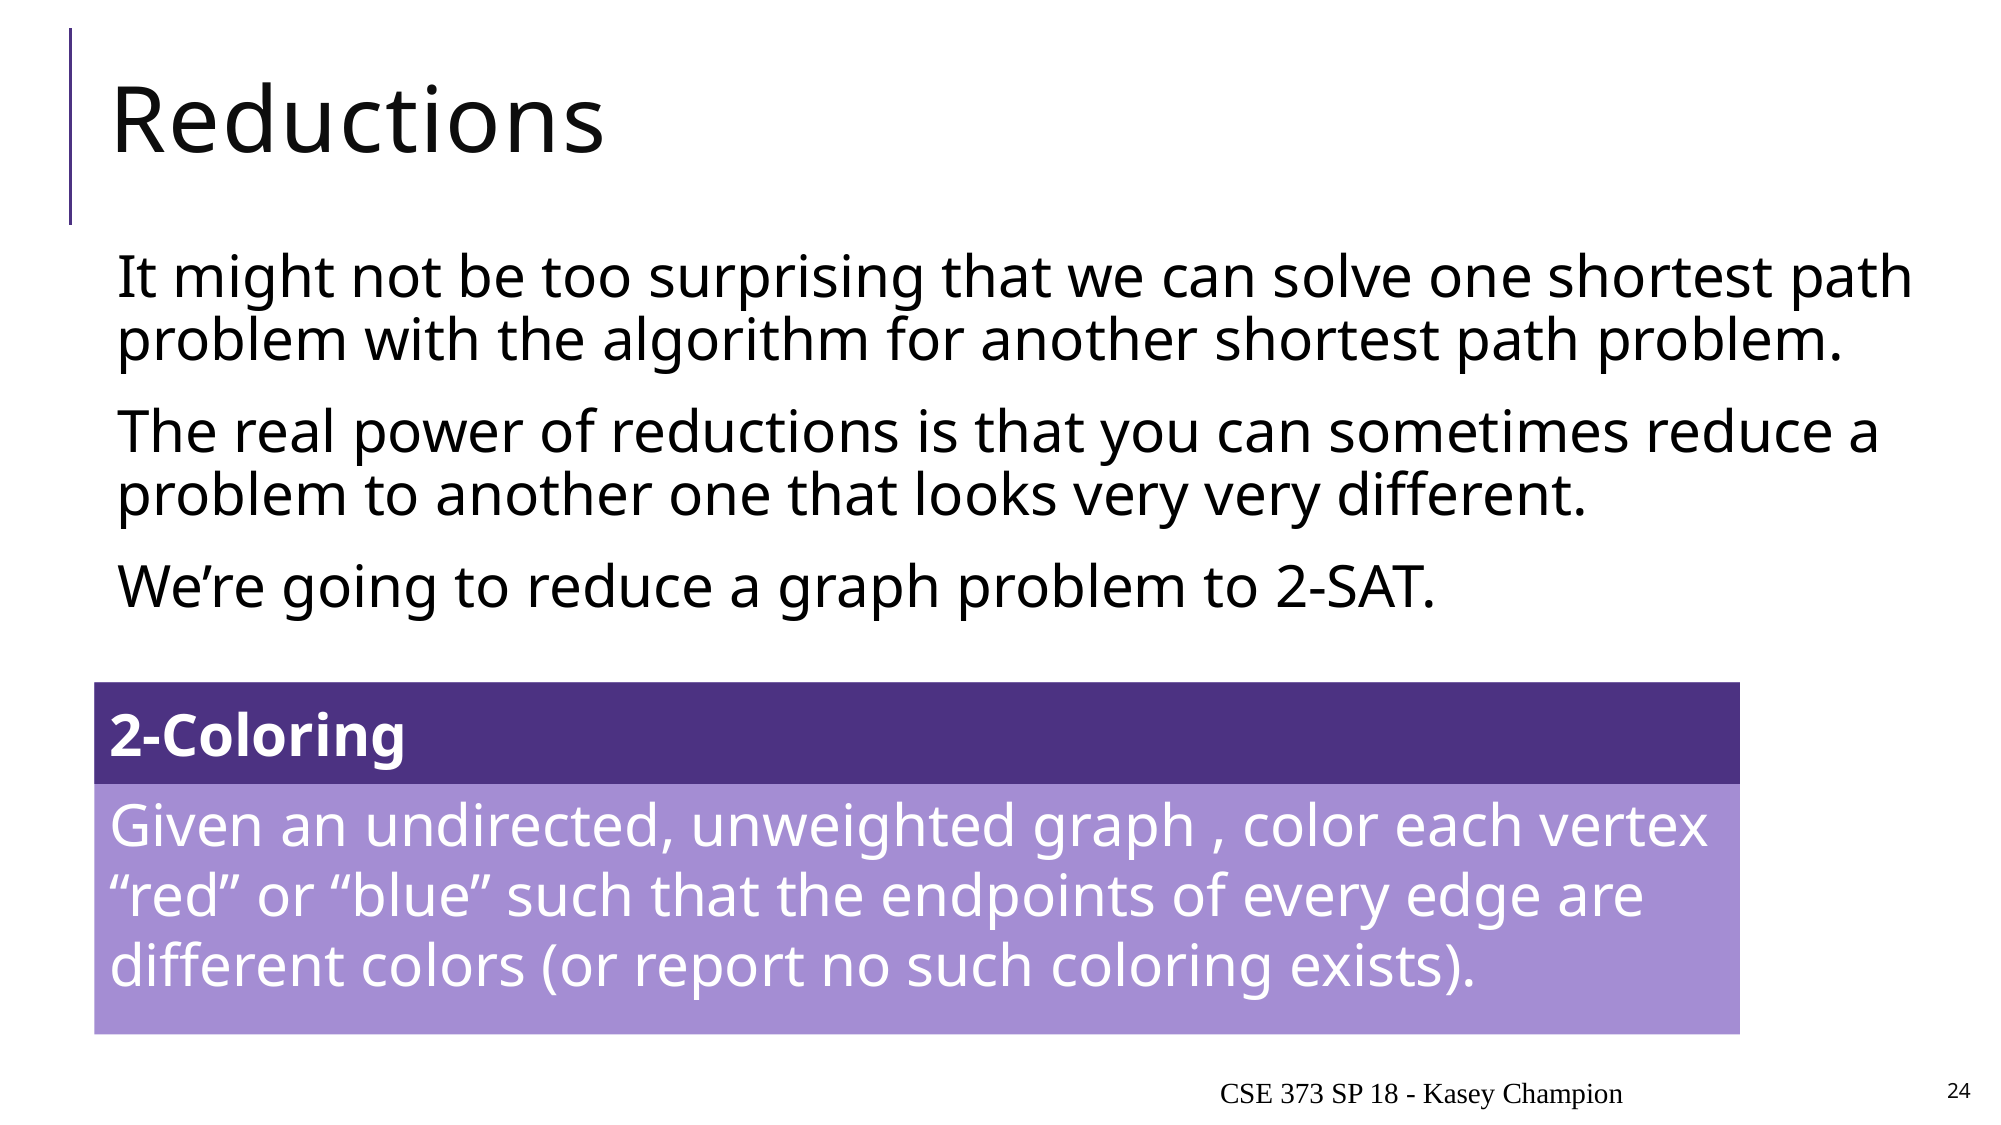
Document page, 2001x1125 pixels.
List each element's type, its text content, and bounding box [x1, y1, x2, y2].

list It might not be too surprising that we can solve one shortest path problem with the algorithm for another shortest path problem. The real power of reductions is that you can sometimes reduce a problem to another one that looks very very different. We’re going to reduce a graph problem to 2-SAT. [94, 240, 1930, 1035]
title Reductions [94, 43, 1930, 210]
text_box 2-Coloring [93, 681, 1741, 785]
slide_number 24 [1916, 1069, 1986, 1115]
footer CSE 373 SP 18 - Kasey Champion [937, 1069, 1906, 1115]
